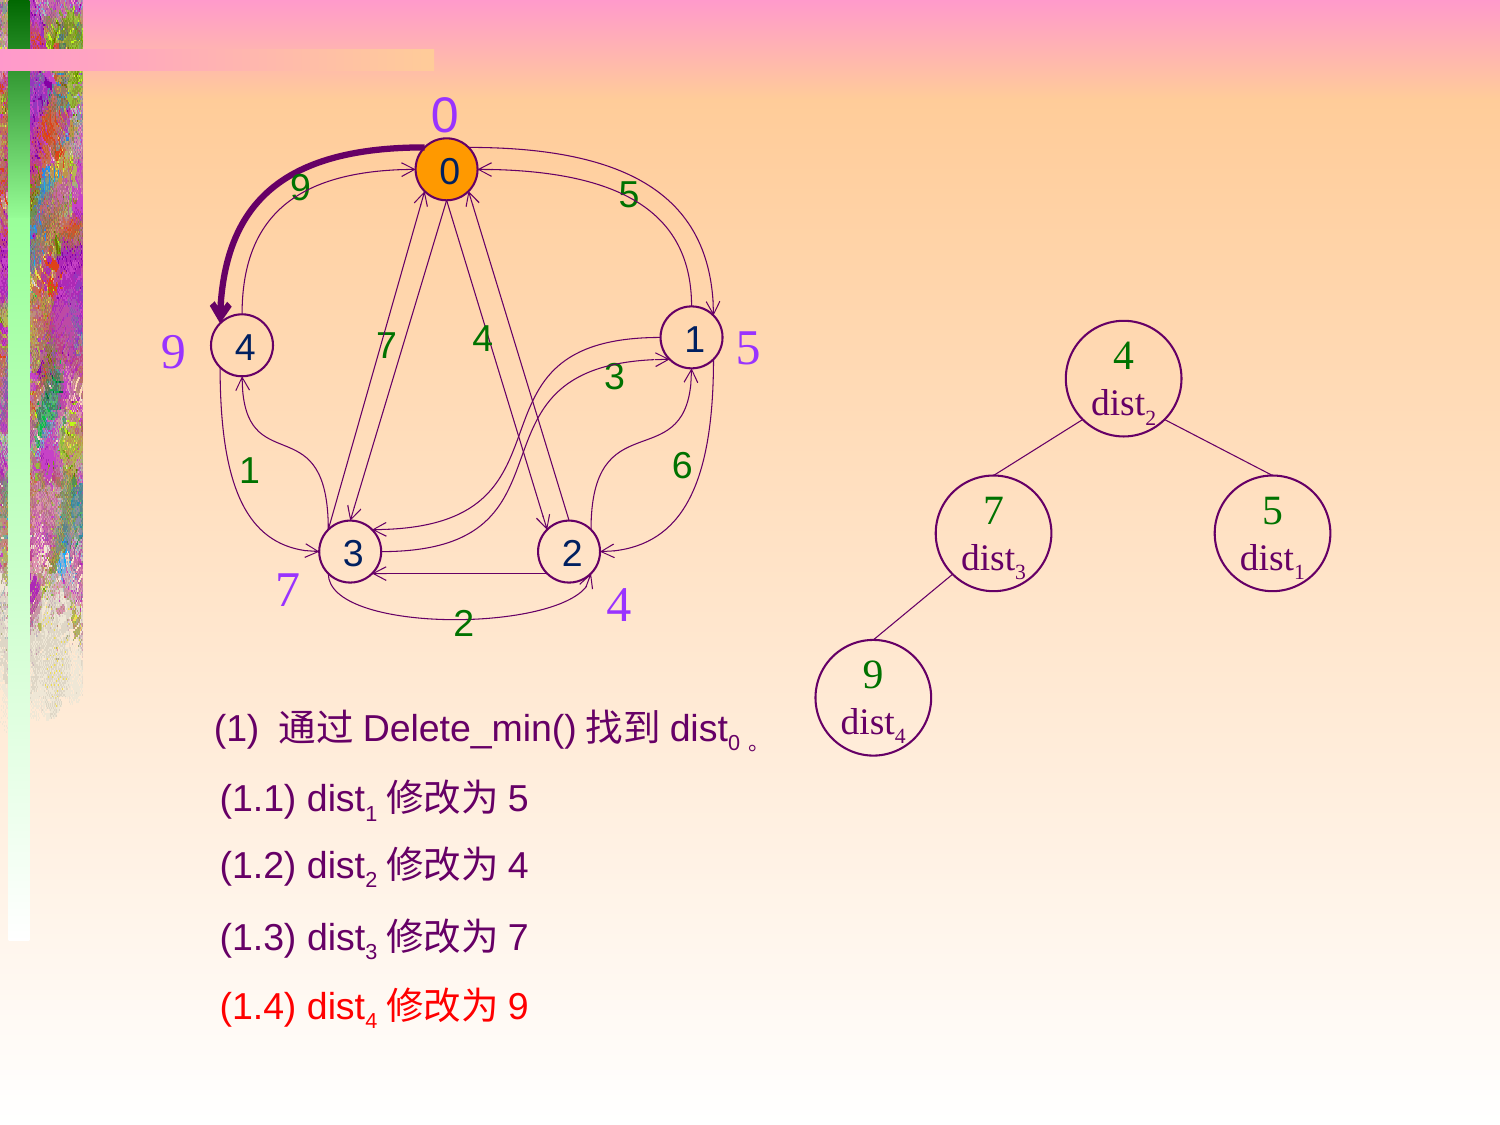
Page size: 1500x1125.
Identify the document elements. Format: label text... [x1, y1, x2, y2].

text_box (1.3) dist3修改为7 [204, 905, 639, 972]
picture [0, 0, 9, 50]
text_box 9 [146, 311, 201, 387]
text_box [873, 574, 953, 640]
text_box (1.4) dist4修改为9 [204, 974, 639, 1041]
text_box 5 [723, 306, 776, 382]
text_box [993, 419, 1083, 476]
text_box (1) 通过Delete_min()找到dist0。 [198, 696, 797, 763]
text_box 5 dist1 [1213, 474, 1332, 593]
text_box (1.2) dist2修改为4 [204, 833, 639, 900]
picture [0, 71, 9, 821]
picture [29, 71, 83, 821]
text_box 7 dist3 [934, 474, 1053, 593]
text_box (1.1) dist1修改为5 [204, 766, 639, 833]
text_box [210, 138, 723, 652]
text_box 0 [415, 74, 474, 138]
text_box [1164, 419, 1273, 476]
picture [29, 0, 83, 50]
text_box 9 dist4 [814, 638, 933, 757]
text_box 4 dist2 [1064, 319, 1183, 438]
